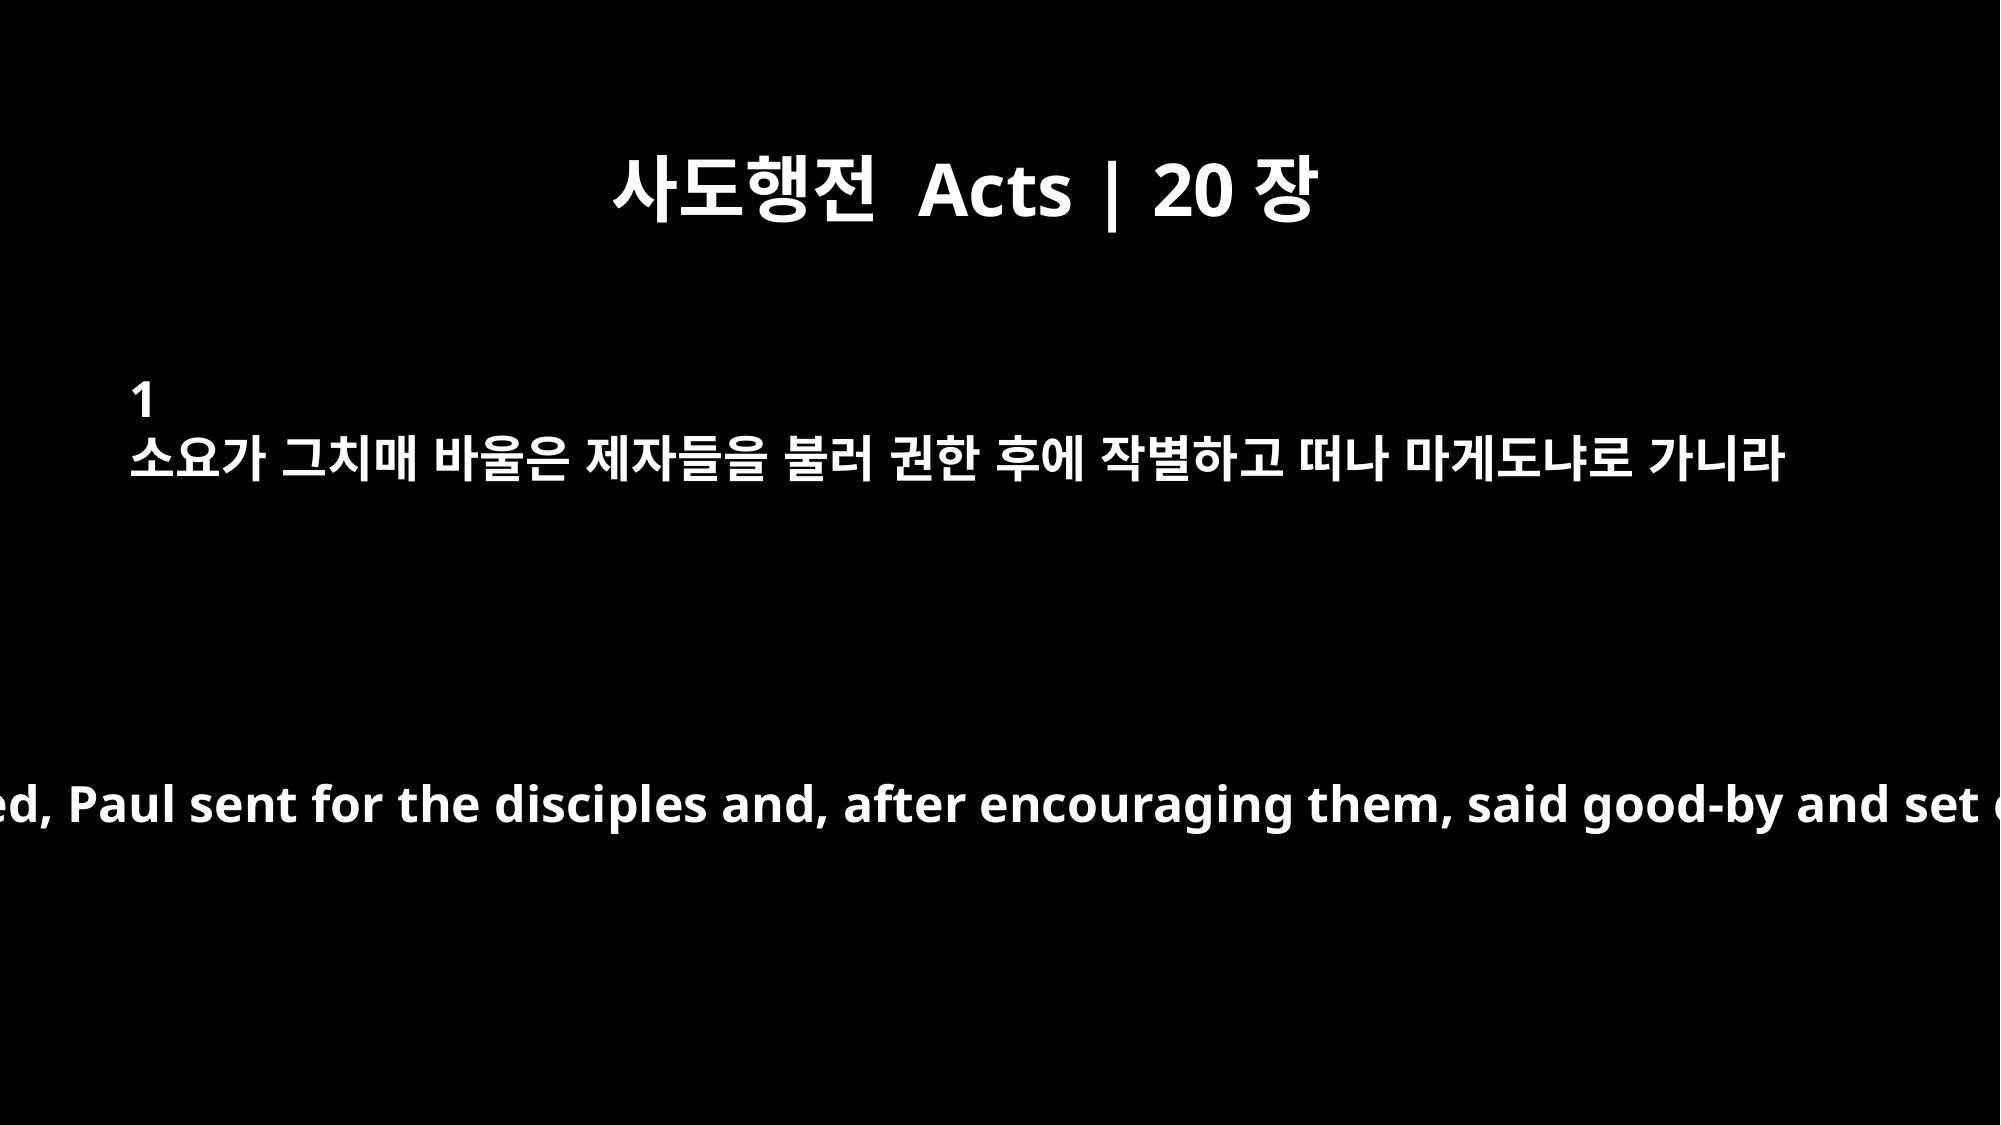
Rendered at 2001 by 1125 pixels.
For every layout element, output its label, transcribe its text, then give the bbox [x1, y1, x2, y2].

text_box 사도행전 Acts | 20장 [596, 136, 1336, 239]
text_box When the uproar had ended, Paul sent for the disciples and, after encouraging them, said good-by and set out for Macedonia. [0, 764, 2000, 840]
text_box 1 소요가 그치매 바울은 제자들을 불러 권한 후에 작별하고 떠나 마게도냐로 가니라 [114, 359, 1803, 495]
